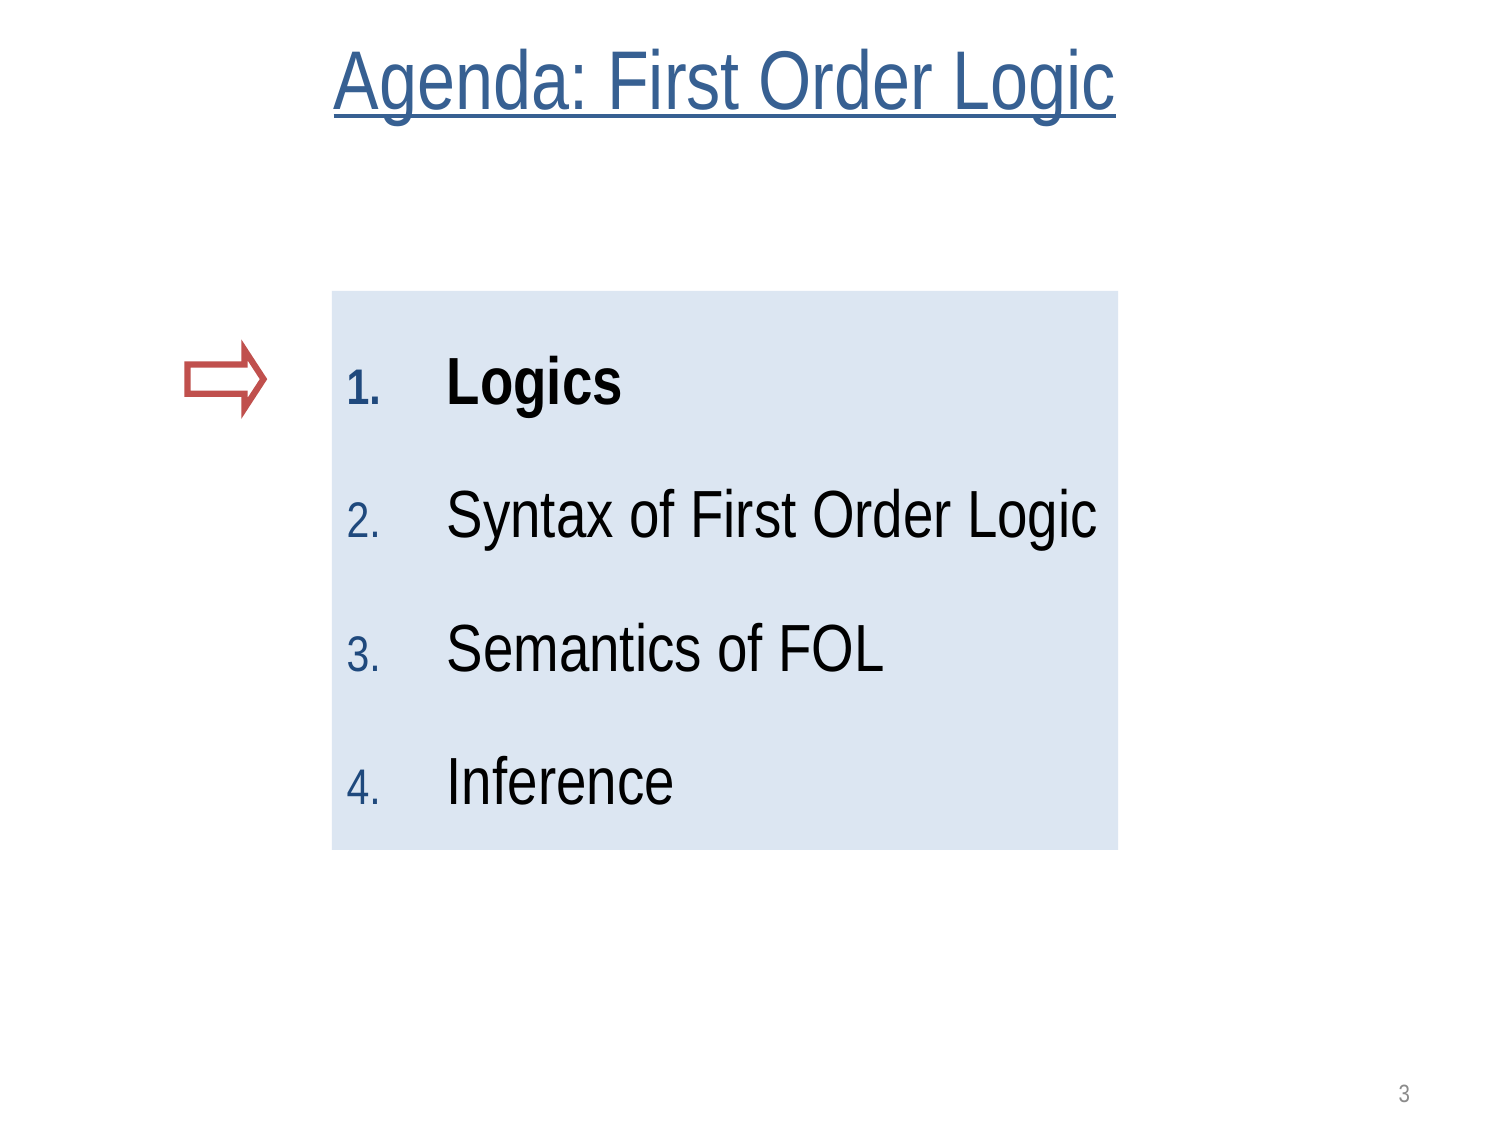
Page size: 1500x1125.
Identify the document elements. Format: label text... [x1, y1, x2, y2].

title Agenda: First Order Logic [99, 17, 1350, 134]
slide_number 3 [1074, 1072, 1425, 1113]
text_box Logics Syntax of First Order Logic Semantics of FOL Inference [331, 290, 1119, 850]
text_box [187, 349, 264, 409]
